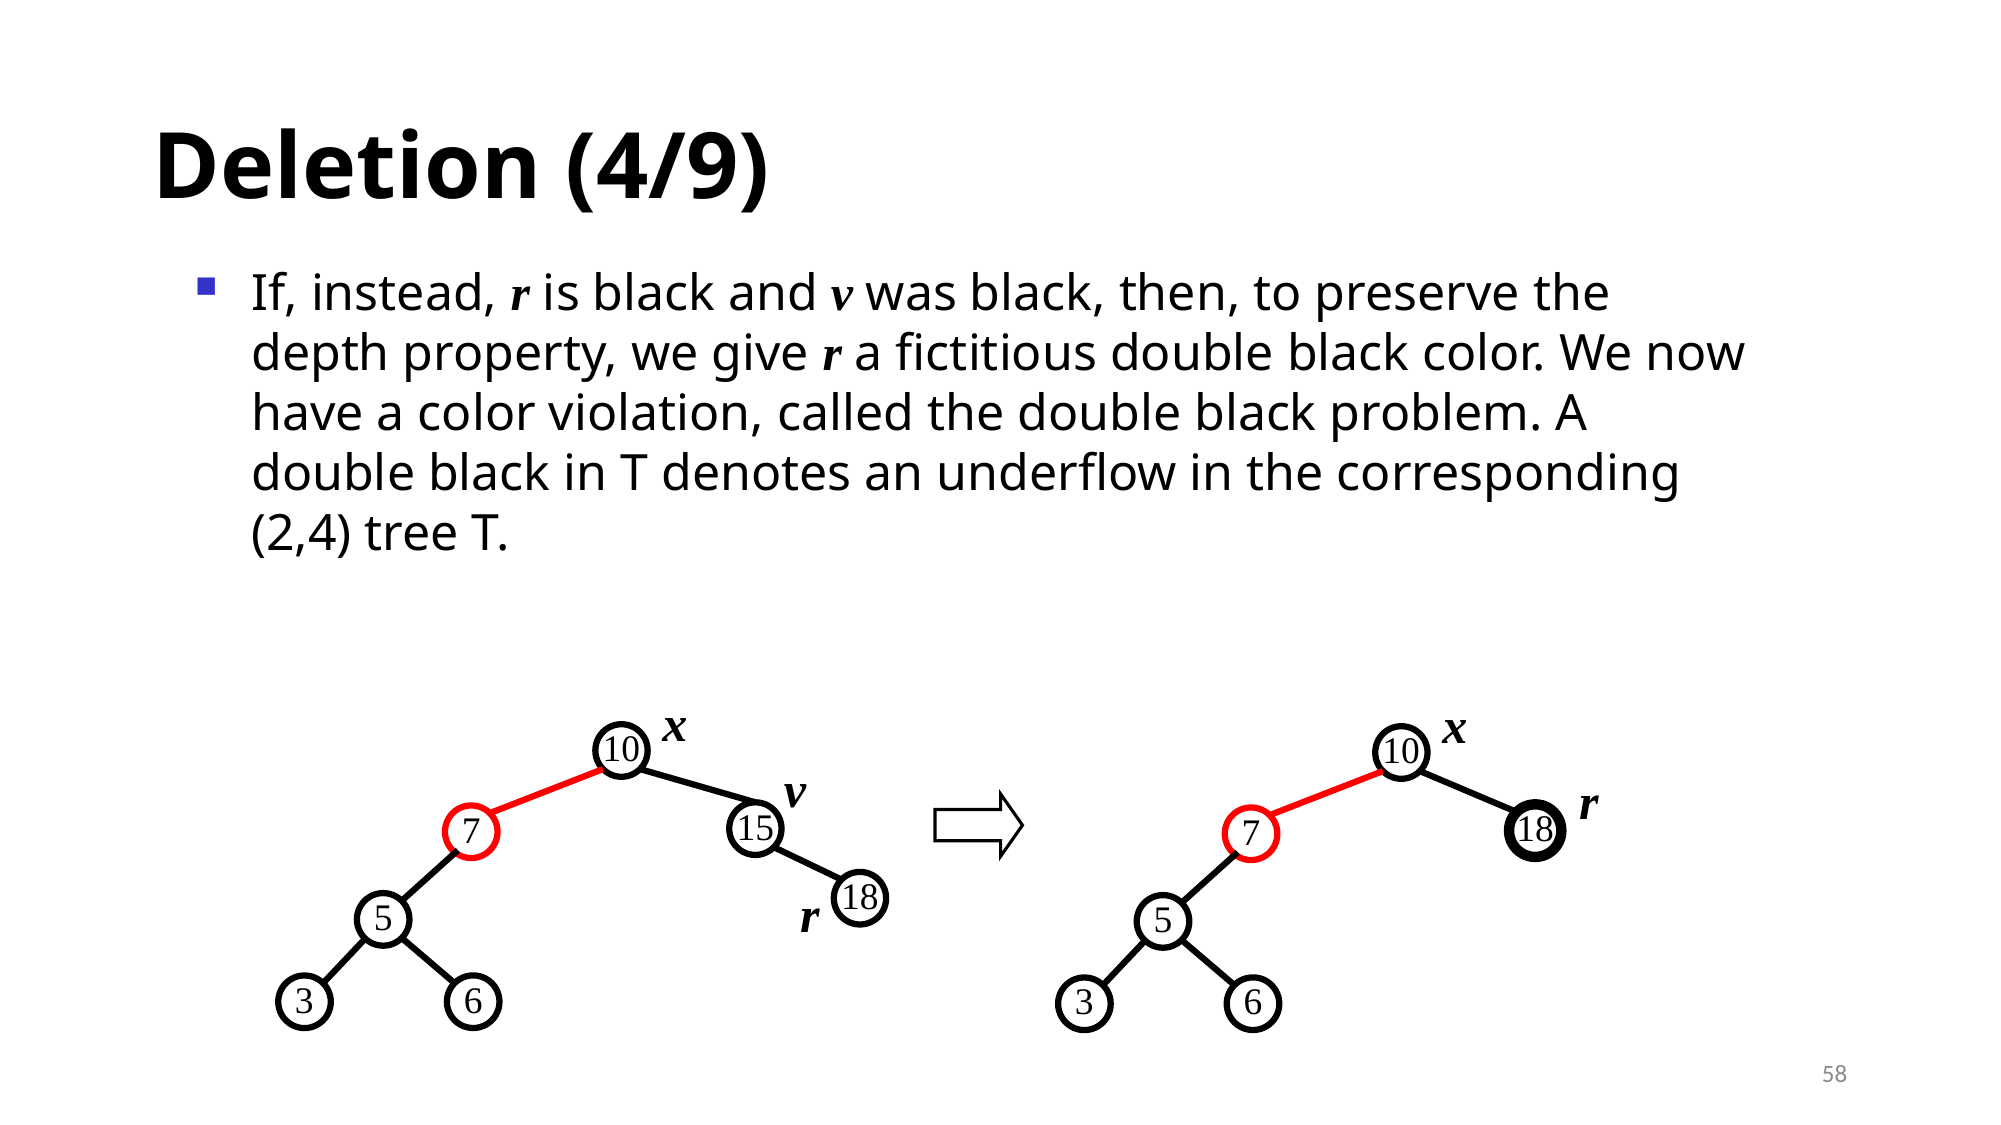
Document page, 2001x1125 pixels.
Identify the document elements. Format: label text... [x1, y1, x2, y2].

text_box 7 [444, 805, 498, 859]
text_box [401, 850, 458, 901]
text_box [1181, 939, 1235, 986]
text_box 15 [729, 802, 782, 855]
text_box 5 [1136, 895, 1190, 948]
slide_number 58 [1412, 1042, 1863, 1103]
title Deletion (4/9) [137, 59, 1863, 278]
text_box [1102, 939, 1147, 986]
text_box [323, 937, 367, 984]
text_box 6 [1226, 977, 1280, 1031]
text_box 18 [1509, 804, 1562, 857]
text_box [1269, 774, 1383, 813]
text_box If, instead, r is black and v was black, then, to preserve the depth property, we give r a fictitious double black color. We now have a color violation, called the double black problem. A double black in T denotes an underflow in the corresponding (2,4) tree T. [180, 253, 1778, 567]
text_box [401, 937, 455, 984]
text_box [773, 847, 842, 880]
text_box 6 [446, 975, 500, 1029]
text_box 5 [356, 893, 410, 946]
text_box x [1427, 686, 1481, 761]
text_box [1181, 852, 1238, 903]
text_box 10 [595, 724, 647, 777]
text_box r [784, 880, 836, 951]
text_box 3 [278, 975, 331, 1029]
text_box r [1563, 762, 1615, 837]
text_box [934, 793, 1023, 857]
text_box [489, 772, 603, 811]
text_box 3 [1058, 977, 1111, 1031]
text_box v [766, 749, 824, 825]
text_box 10 [1375, 726, 1427, 779]
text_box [640, 769, 756, 803]
text_box x [647, 684, 701, 759]
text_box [1419, 771, 1517, 813]
text_box 18 [833, 871, 887, 925]
text_box 7 [1224, 807, 1278, 861]
